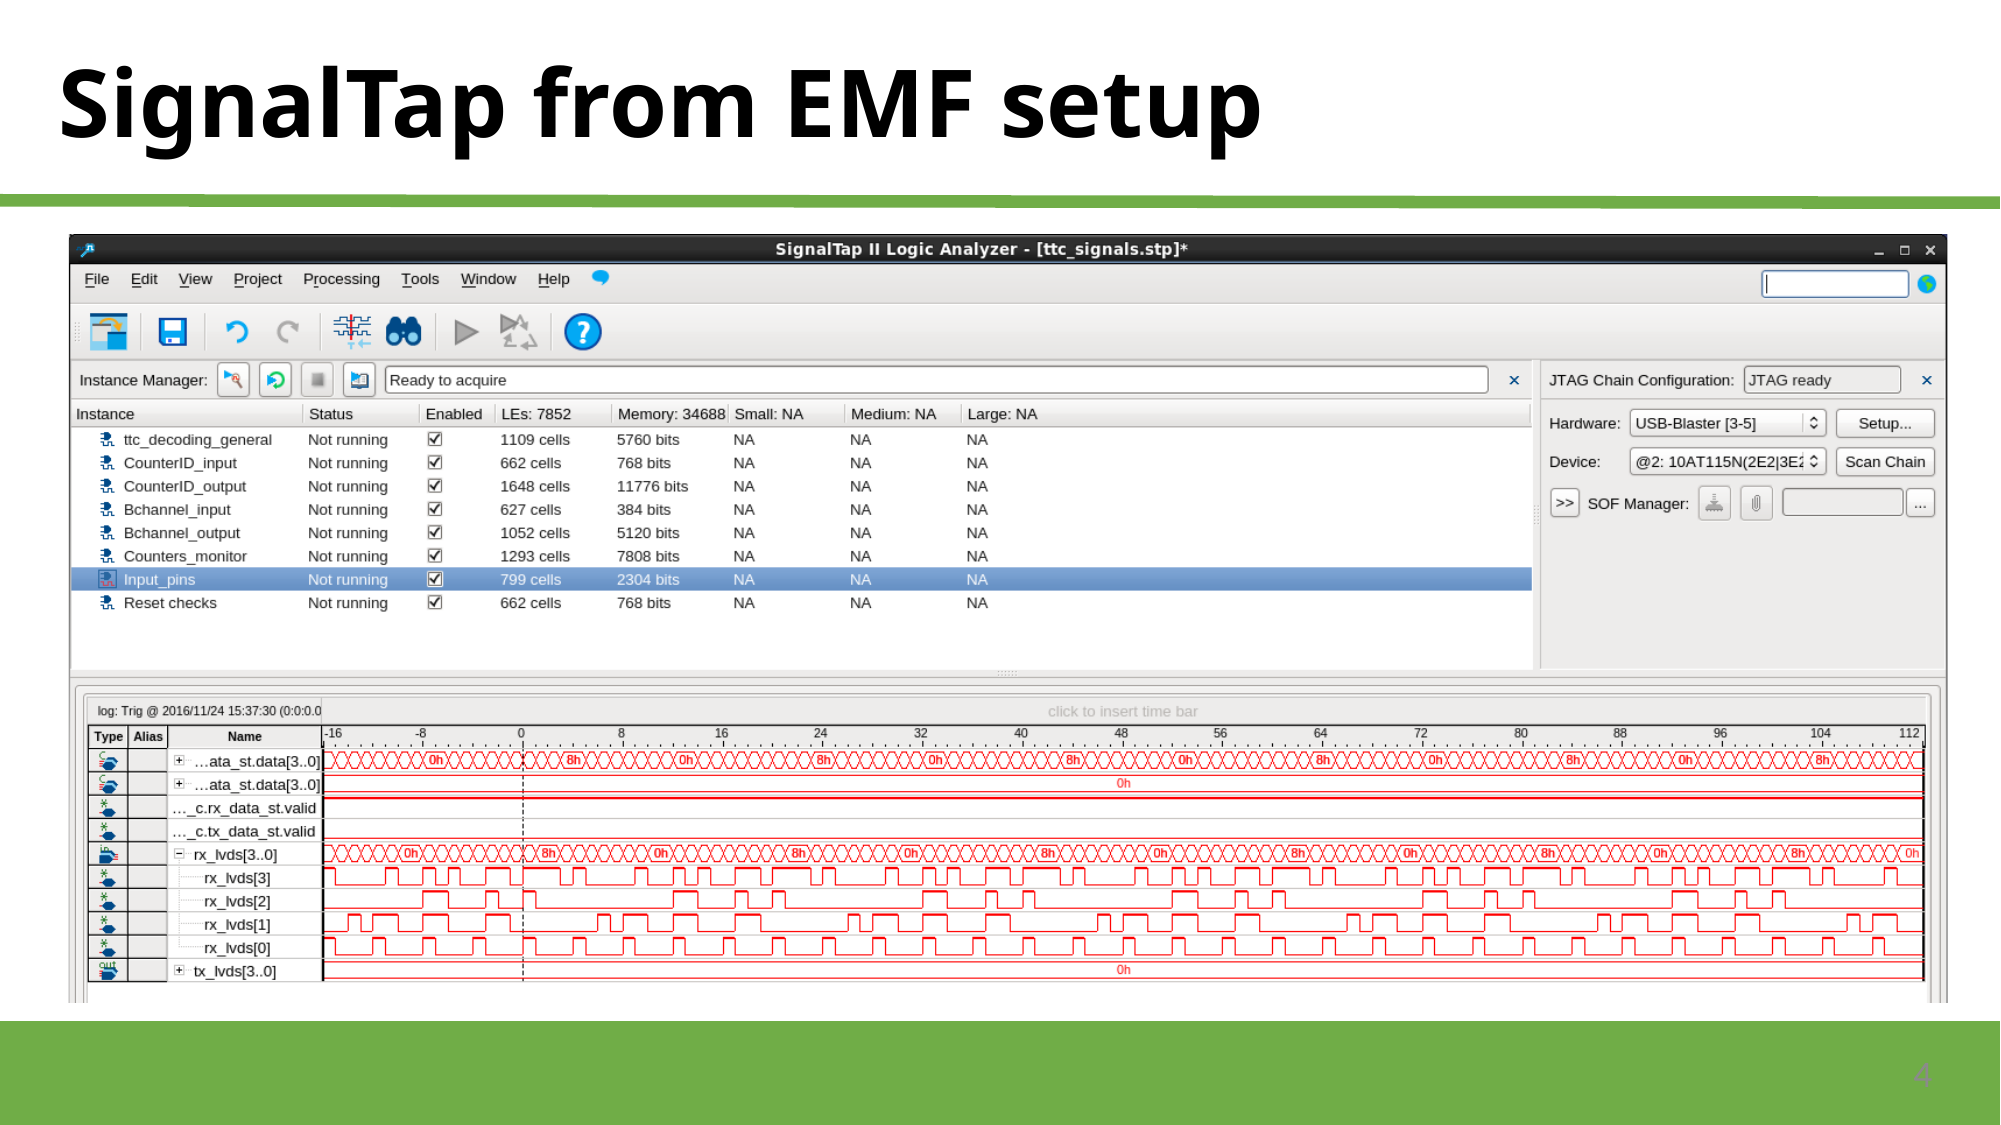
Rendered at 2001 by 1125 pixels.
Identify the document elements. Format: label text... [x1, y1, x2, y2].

picture [68, 232, 1948, 1003]
title SignalTap from EMF setup [43, 0, 1769, 196]
text_box [0, 1021, 2000, 1125]
title SignalTap from EMF setup [43, 207, 1769, 216]
slide_number 4 [1497, 1042, 1948, 1103]
